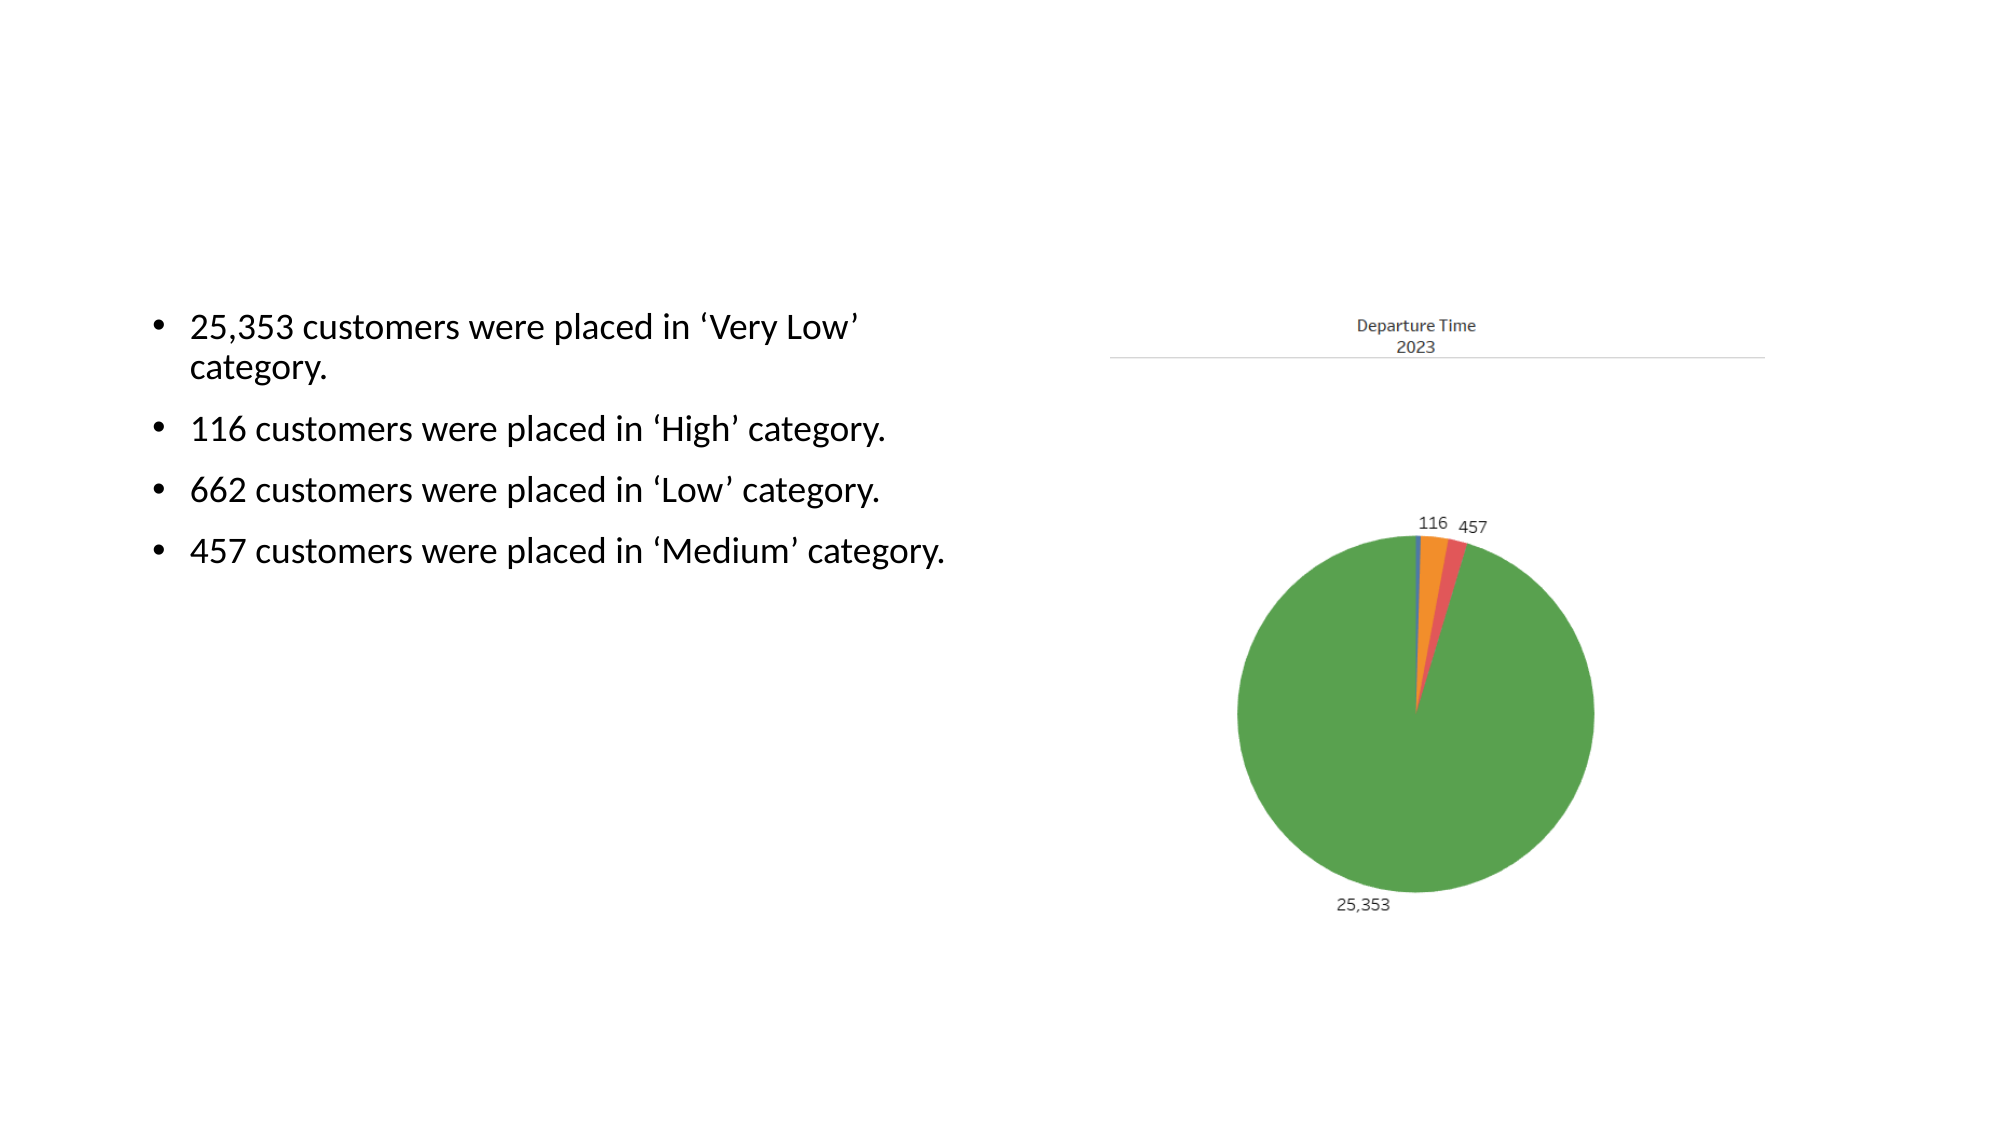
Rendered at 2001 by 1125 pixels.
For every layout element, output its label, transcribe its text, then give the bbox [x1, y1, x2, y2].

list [1110, 299, 1765, 1014]
list 25,353 customers were placed in ‘Very Low’ category. 116 customers were placed in ‘High’ category. 662 customers were placed in ‘Low’ category. 457 customers were placed in ‘Medium’ category. [137, 299, 988, 1014]
